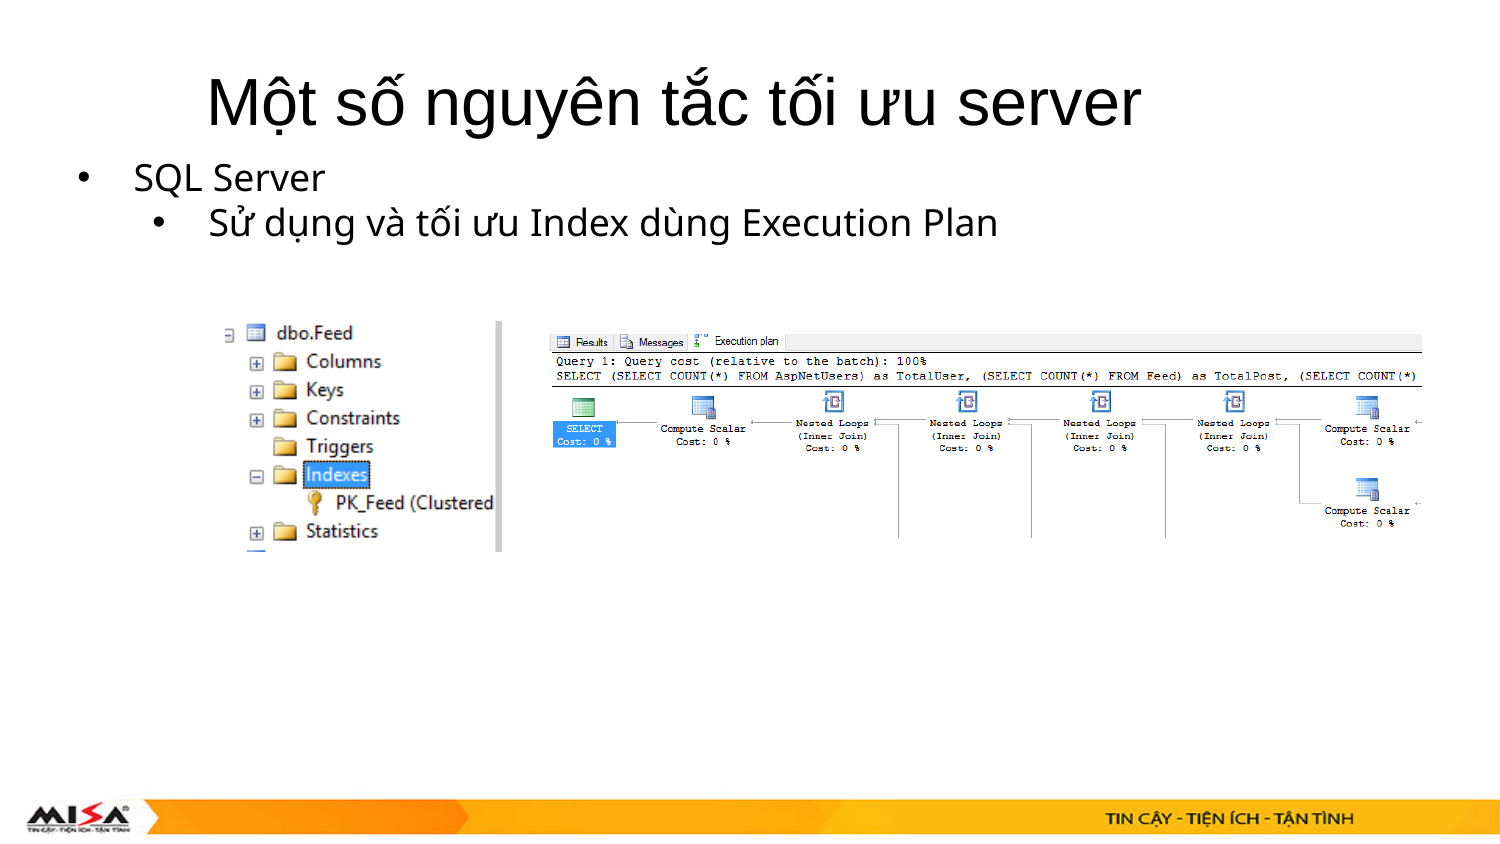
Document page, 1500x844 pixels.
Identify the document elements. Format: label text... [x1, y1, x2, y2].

title Một số nguyên tắc tối ưu server [0, 33, 1350, 175]
picture [0, 0, 1500, 844]
text_box SQL Server Sử dụng và tối ưu Index dùng Execution Plan [62, 146, 1463, 297]
